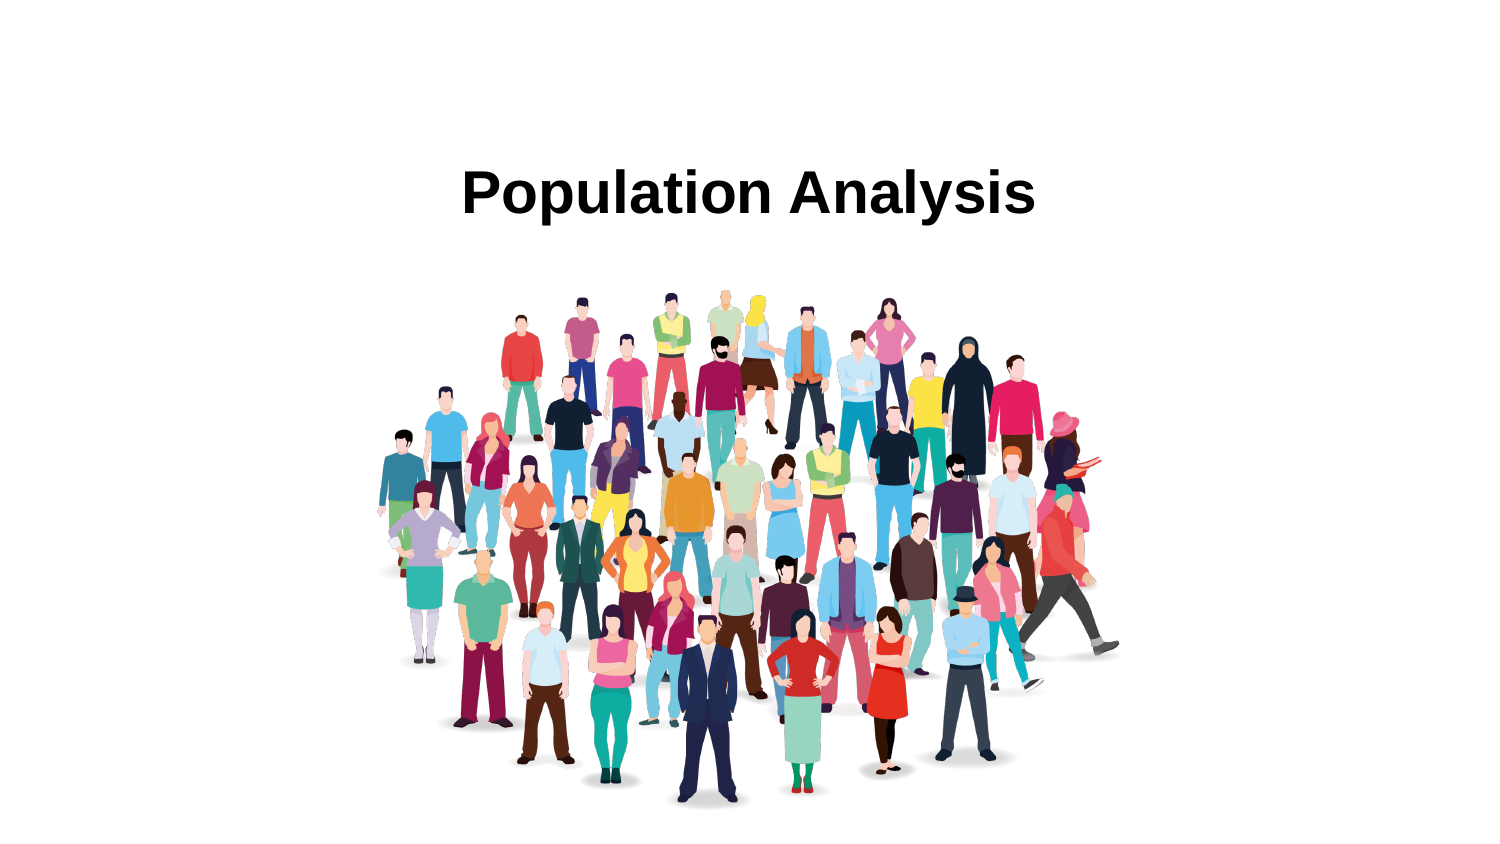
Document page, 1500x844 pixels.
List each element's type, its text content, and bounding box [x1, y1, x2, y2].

picture [377, 290, 1123, 811]
list Population Analysis [51, 133, 1449, 463]
